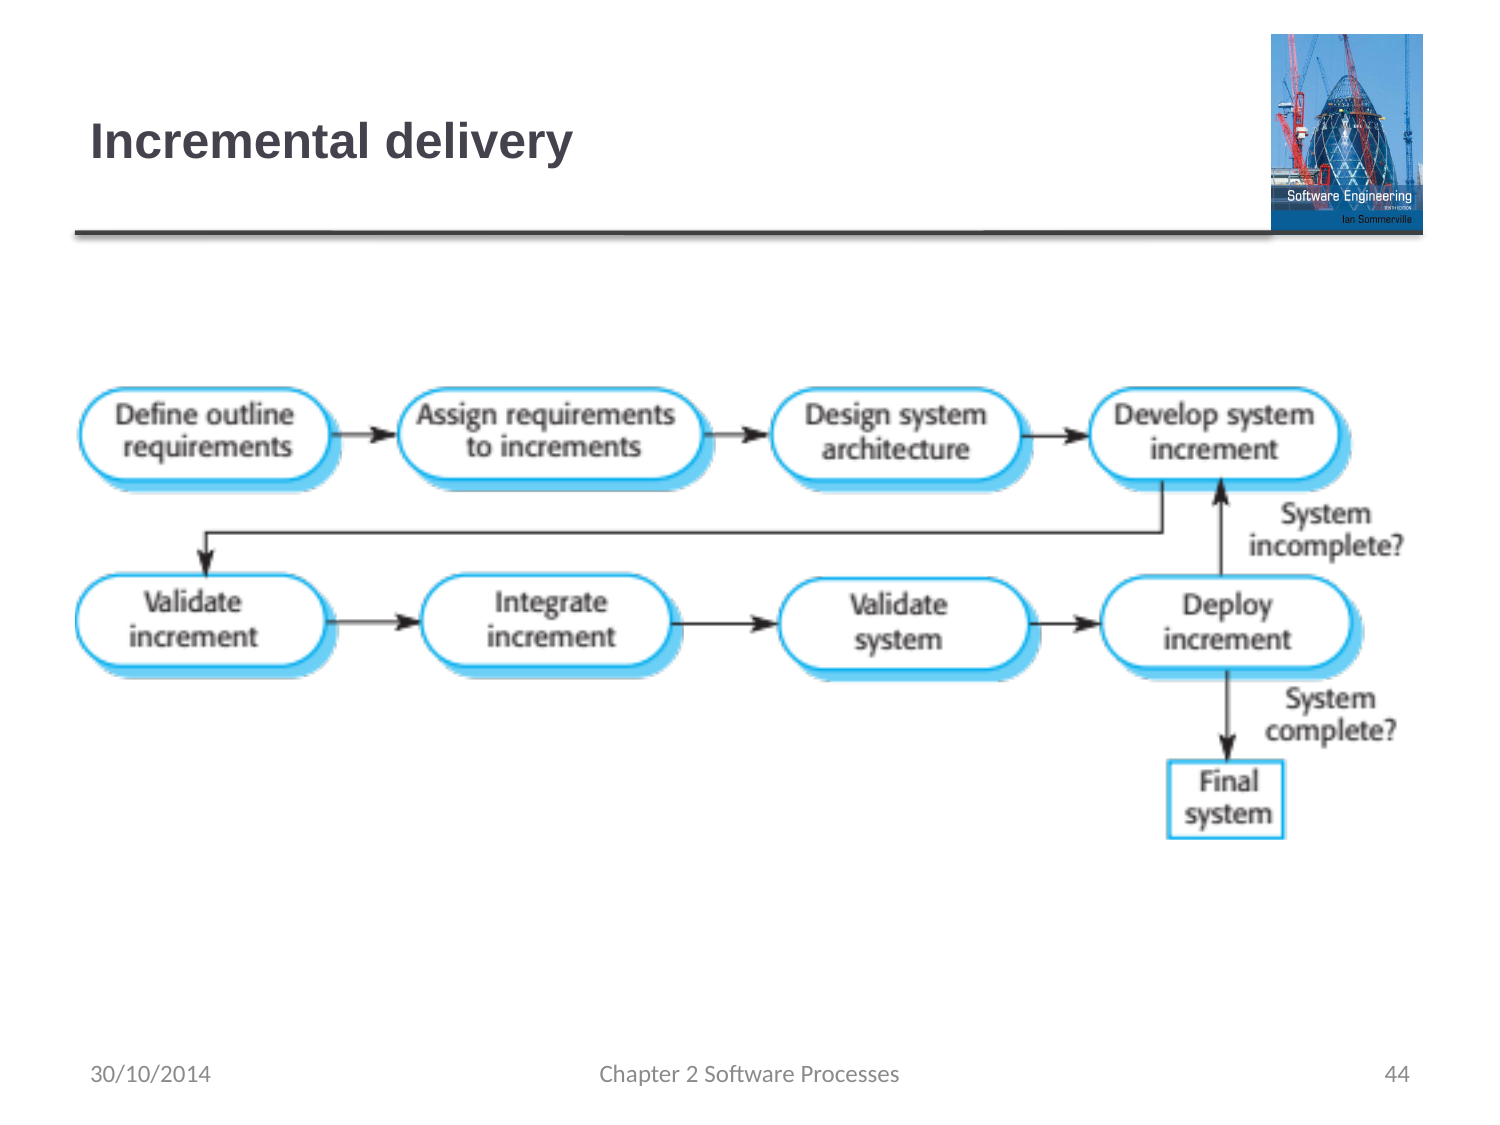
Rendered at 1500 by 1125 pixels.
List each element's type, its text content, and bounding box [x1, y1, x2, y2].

picture [1271, 34, 1423, 230]
slide_number 44 [1074, 1042, 1425, 1103]
title Incremental delivery [74, 44, 1272, 233]
footer Chapter 2 Software Processes [512, 1042, 988, 1103]
picture [74, 385, 1416, 841]
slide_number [75, 1042, 425, 1103]
